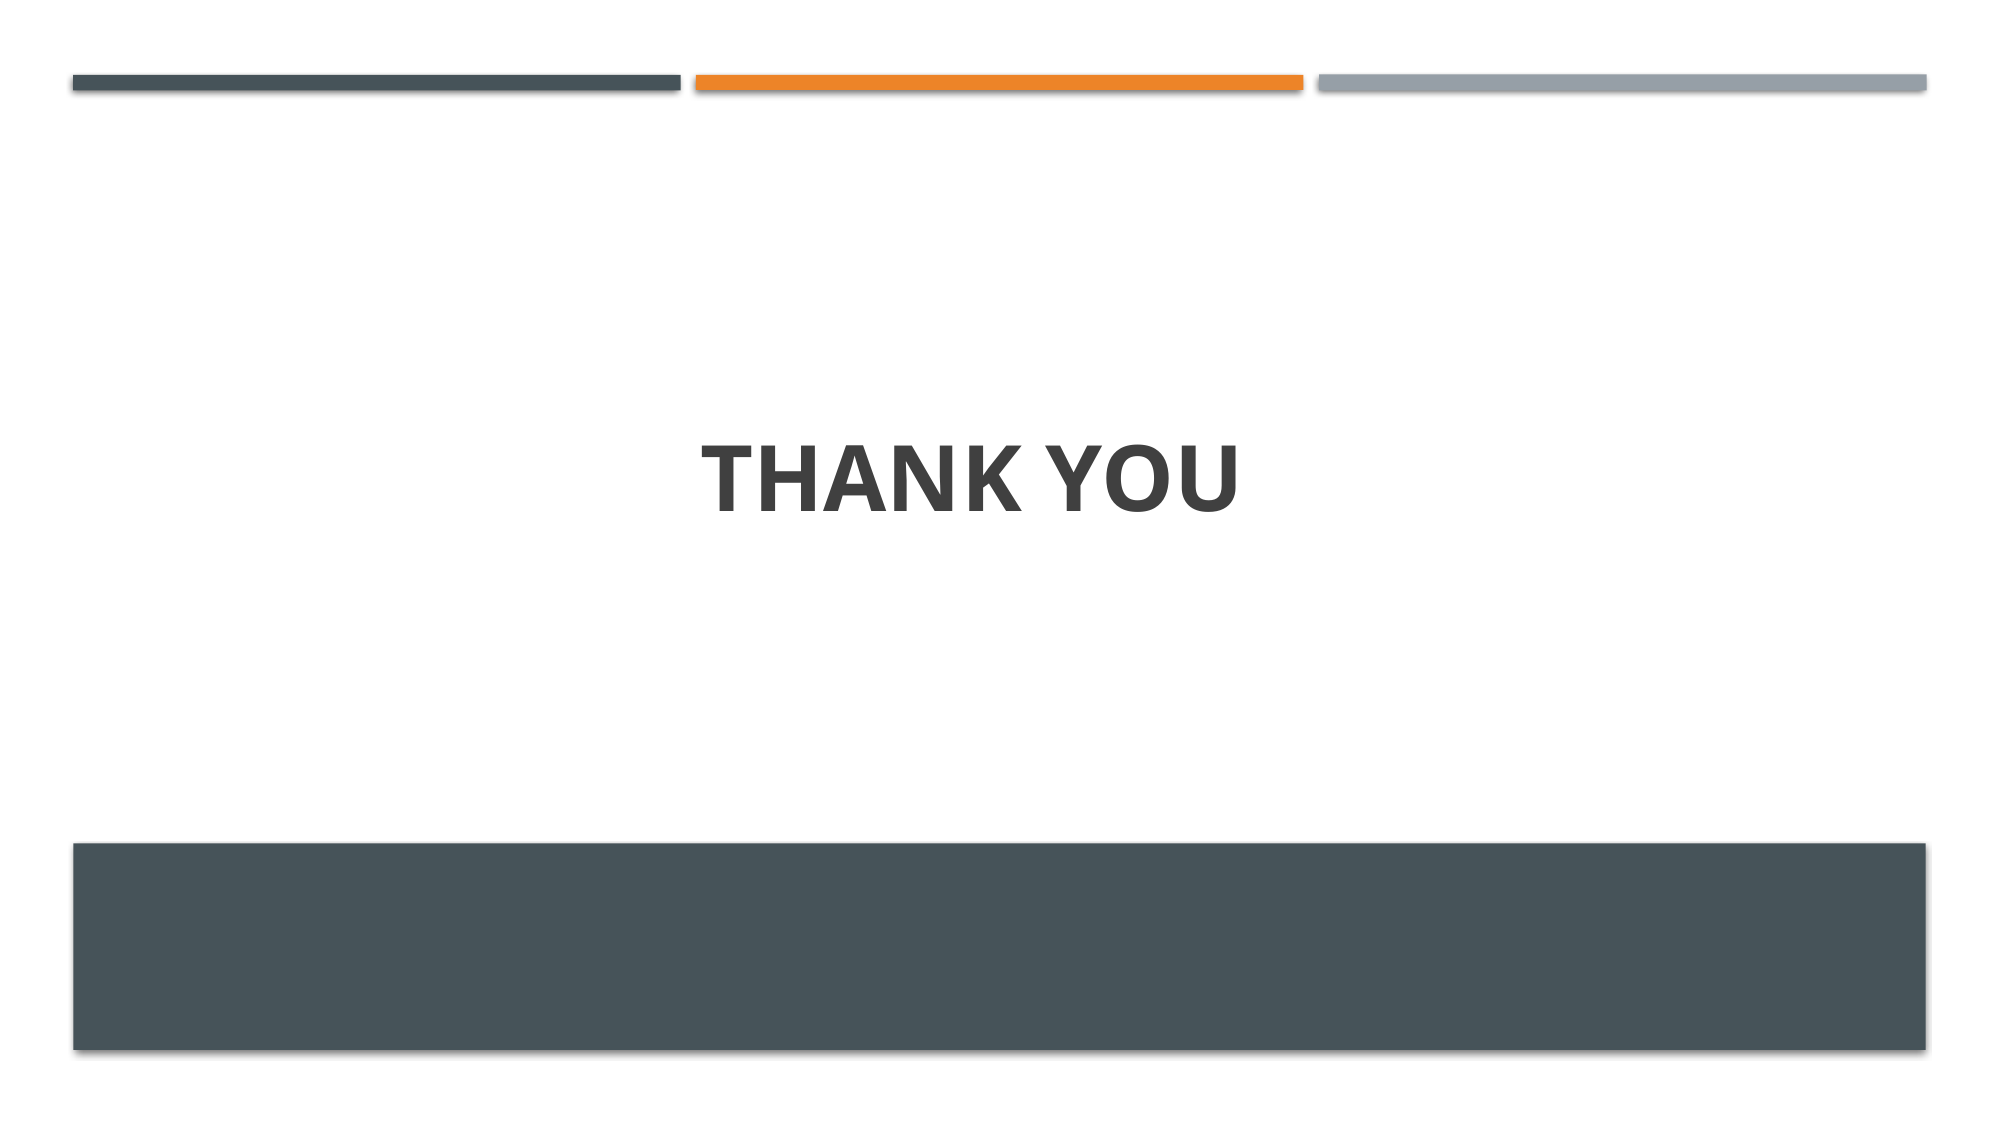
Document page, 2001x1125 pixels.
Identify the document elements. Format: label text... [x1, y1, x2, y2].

title THANK YOU [58, 186, 1868, 539]
